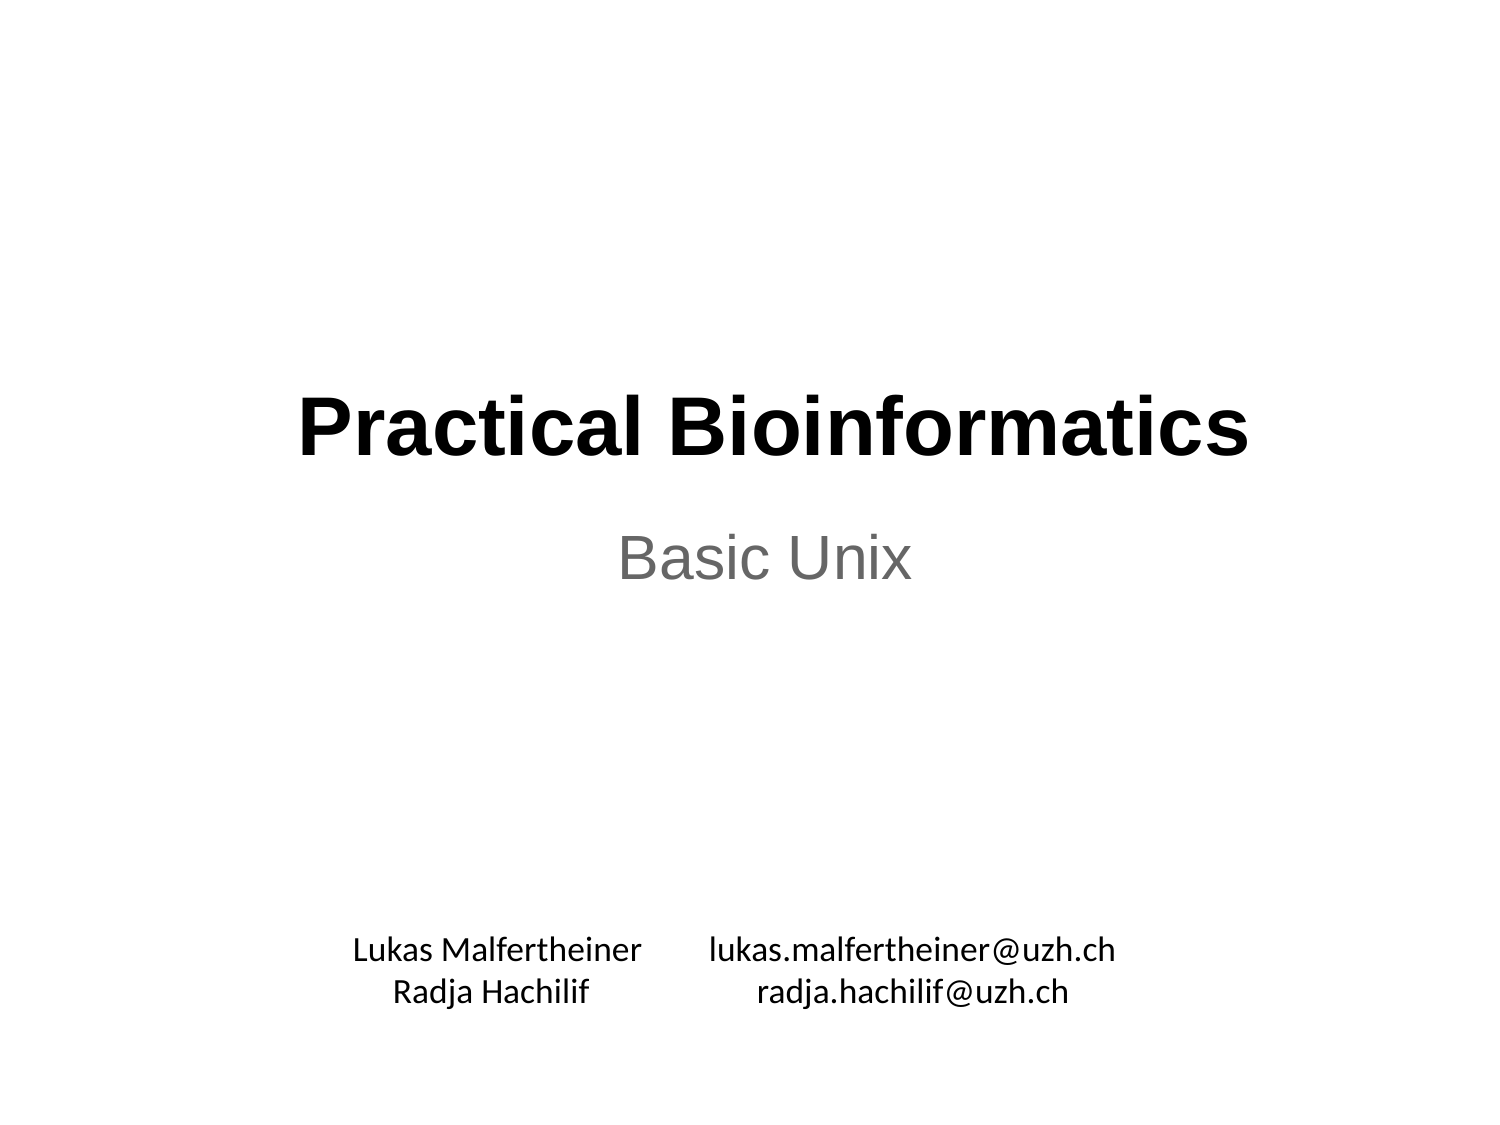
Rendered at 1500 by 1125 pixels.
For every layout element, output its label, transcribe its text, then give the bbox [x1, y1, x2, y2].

text_box Lukas Malfertheiner lukas.malfertheiner@uzh.ch Radja Hachilif radja.hachilif@uzh.ch [337, 911, 1162, 1027]
title Practical Bioinformatics [245, 370, 1255, 561]
text_box Basic Unix [615, 514, 916, 592]
